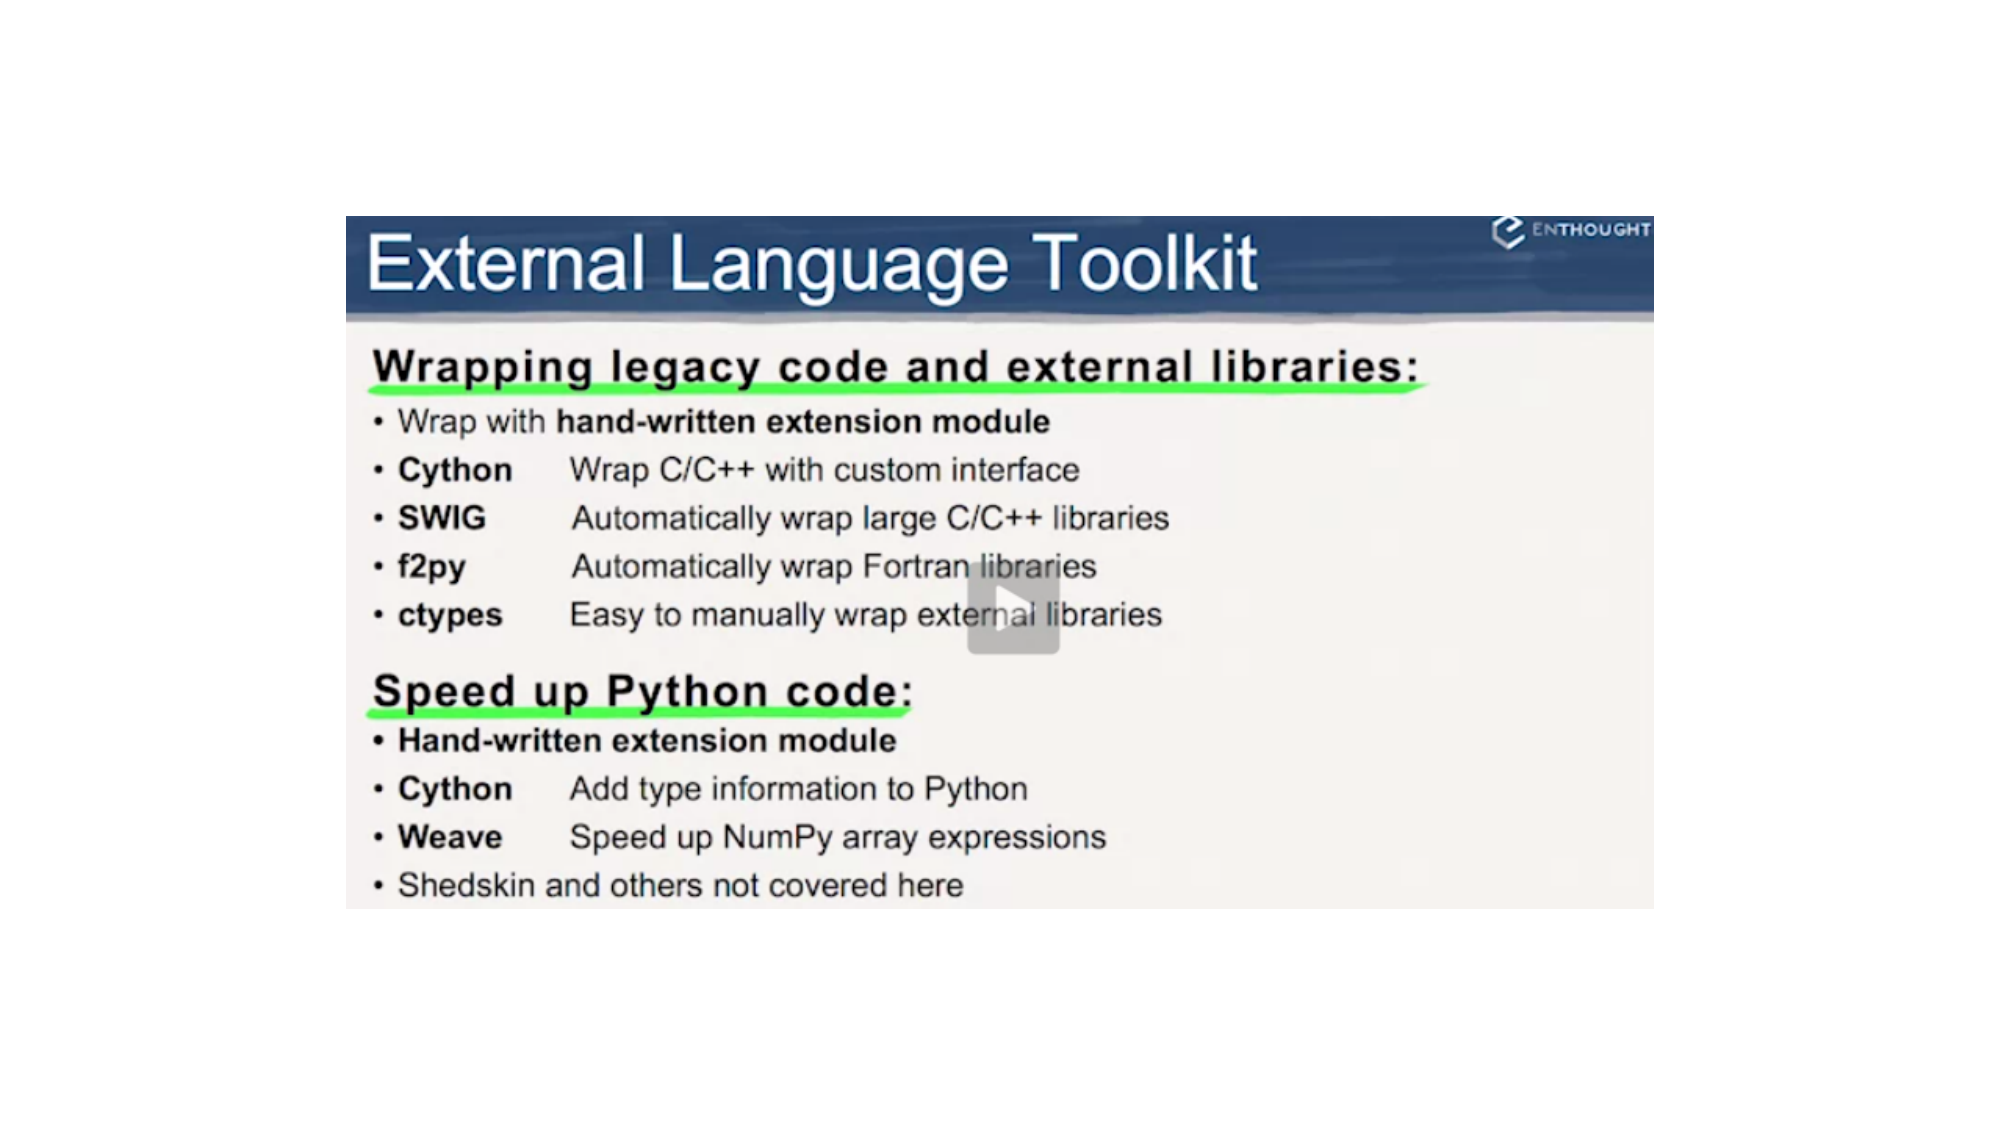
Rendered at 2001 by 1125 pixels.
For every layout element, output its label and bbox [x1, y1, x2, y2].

picture [346, 216, 1654, 909]
